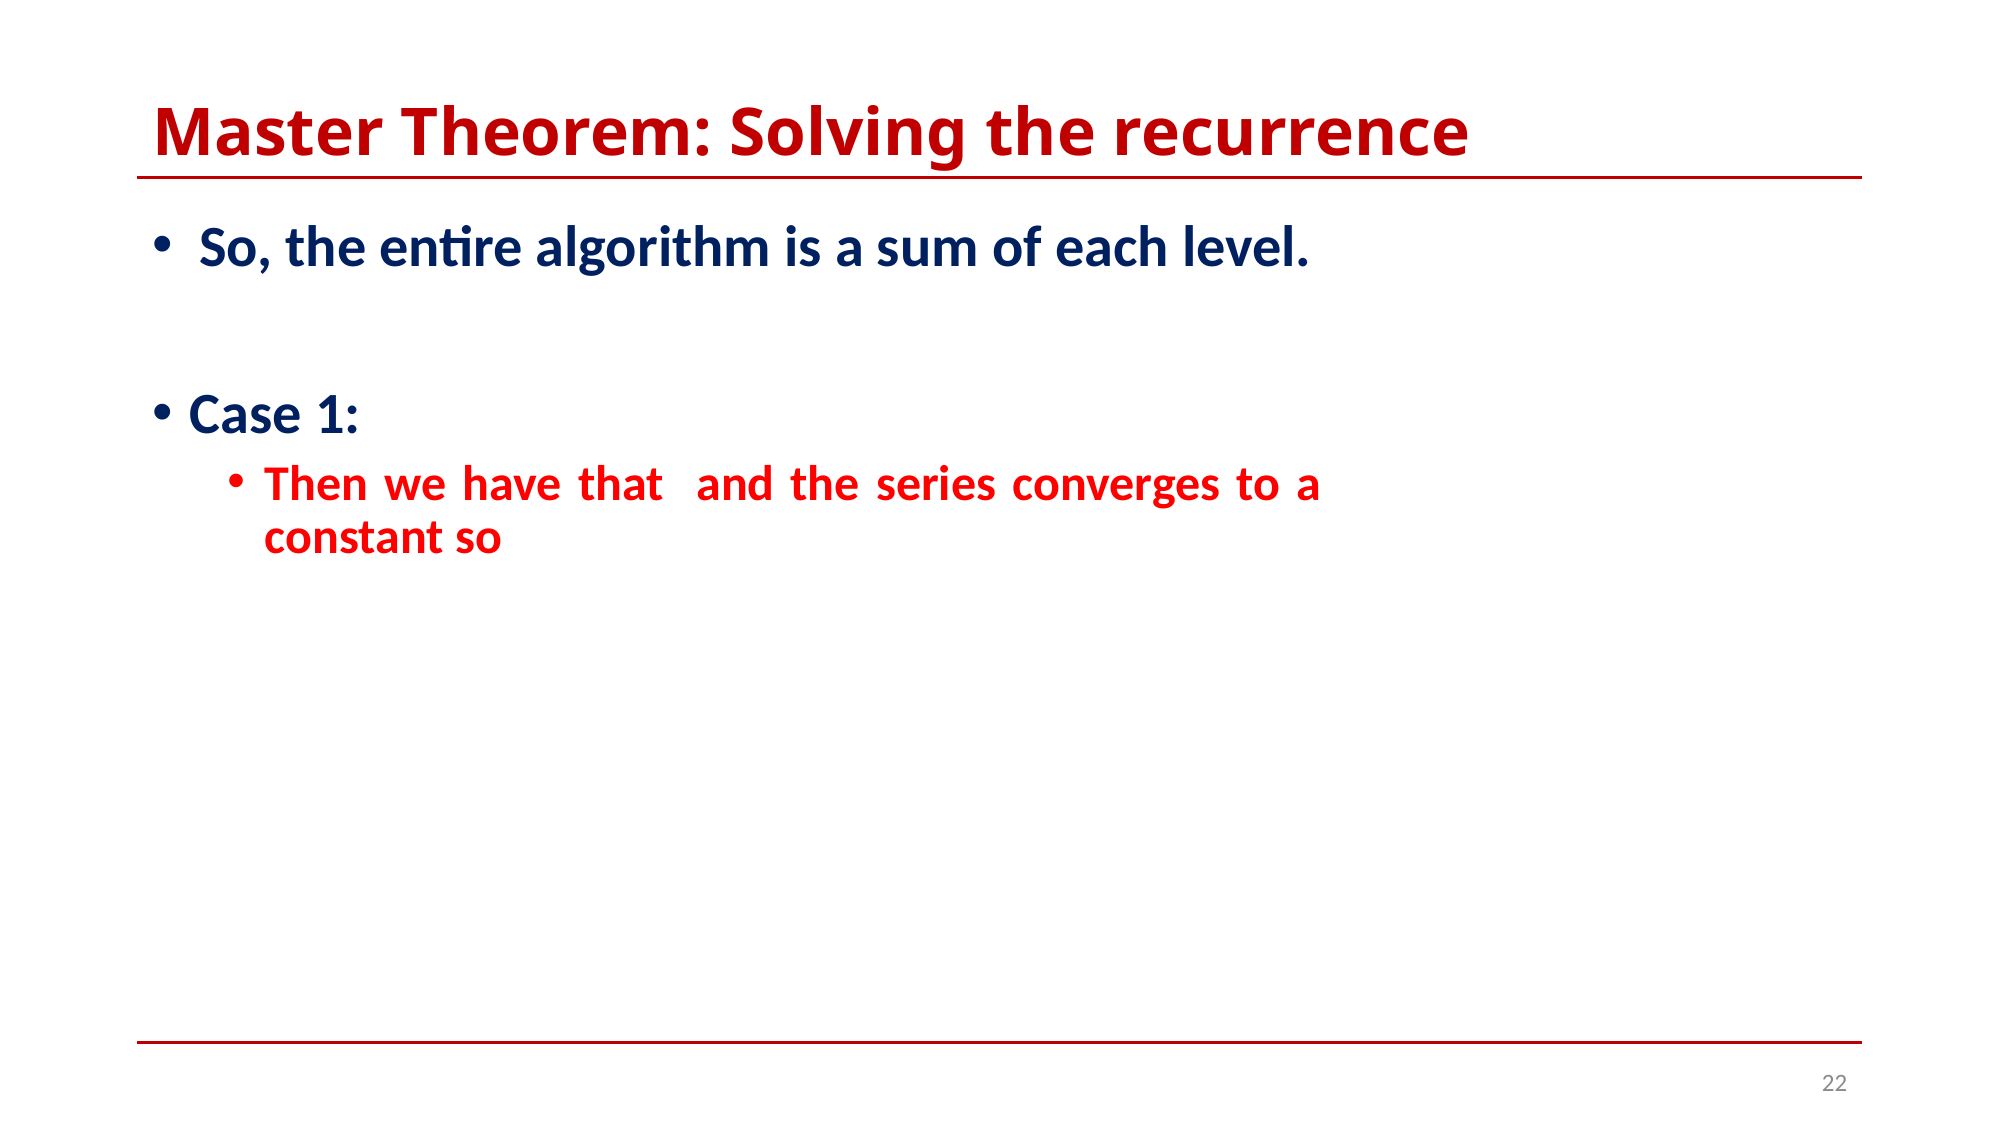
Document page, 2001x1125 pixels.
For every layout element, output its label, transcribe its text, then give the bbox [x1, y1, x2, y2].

title Master Theorem: Solving the recurrence [137, 90, 1863, 178]
slide_number 22 [1412, 1051, 1863, 1111]
